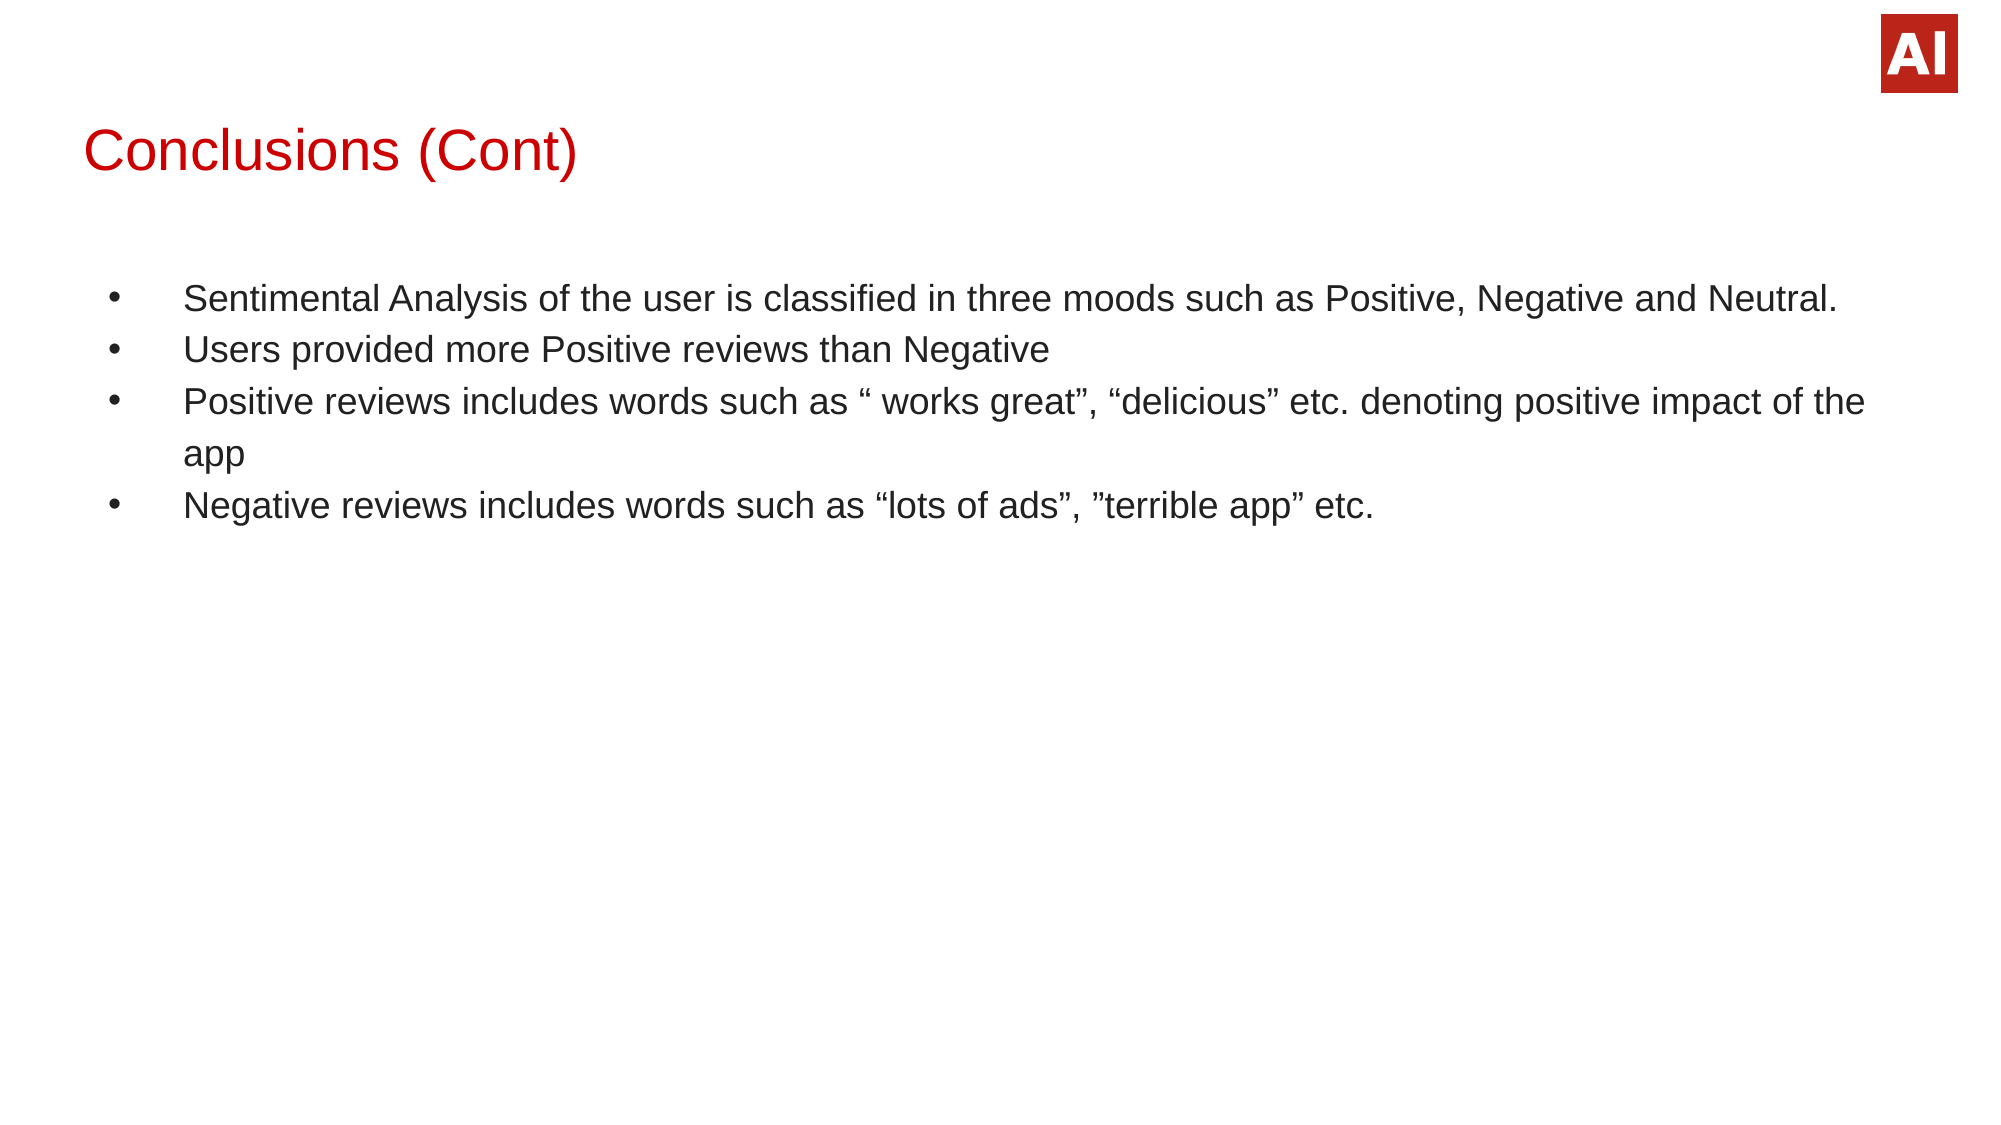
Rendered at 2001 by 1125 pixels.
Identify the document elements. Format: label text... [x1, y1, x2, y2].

title Conclusions (Cont) [68, 97, 1932, 223]
list Sentimental Analysis of the user is classified in three moods such as Positive, Negative and Neutral. Users provided more Positive reviews than Negative Positive reviews includes words such as “ works great”, “delicious” etc. denoting positive impact of the app Negative reviews includes words such as “lots of ads”, ”terrible app” etc. [68, 252, 1932, 1000]
picture [1881, 14, 1958, 93]
